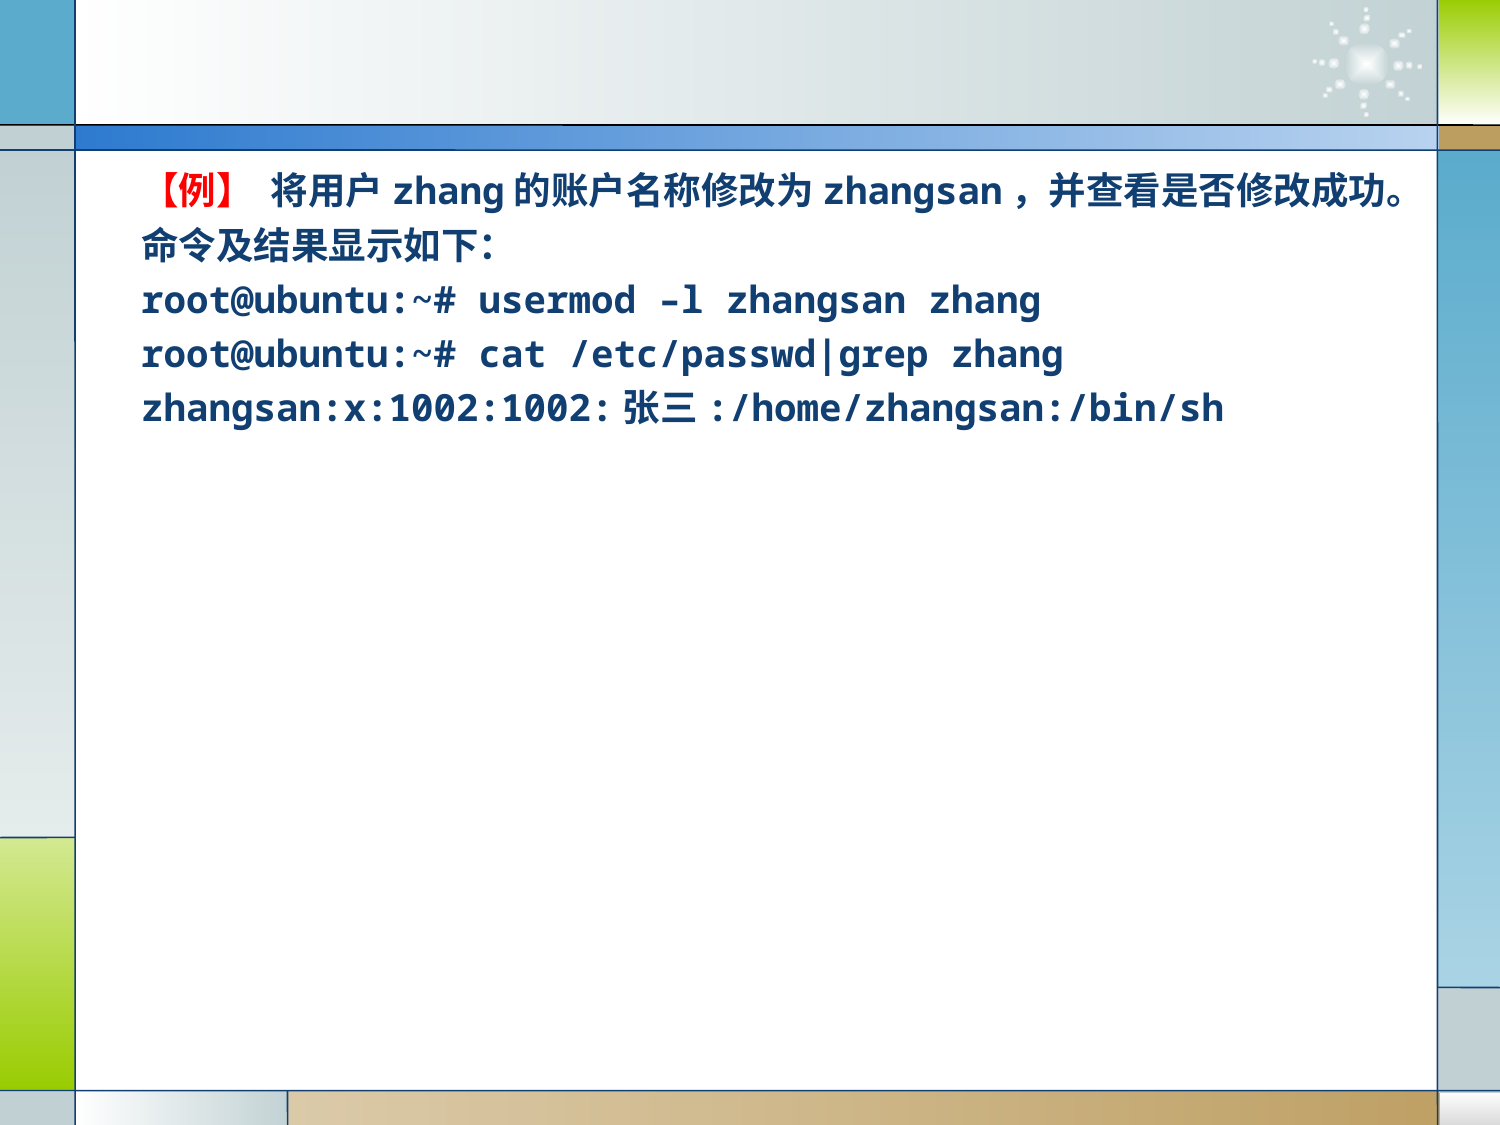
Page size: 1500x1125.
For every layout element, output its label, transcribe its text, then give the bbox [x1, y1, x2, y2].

text_box 【例】 将用户zhang的账户名称修改为zhangsan，并查看是否修改成功。 命令及结果显示如下： root@ubuntu:~# usermod –l zhangsan zhang root@ubuntu:~# cat /etc/passwd|grep zhang zhangsan:x:1002:1002:张三:/home/zhangsan:/bin/sh [53, 151, 1425, 481]
